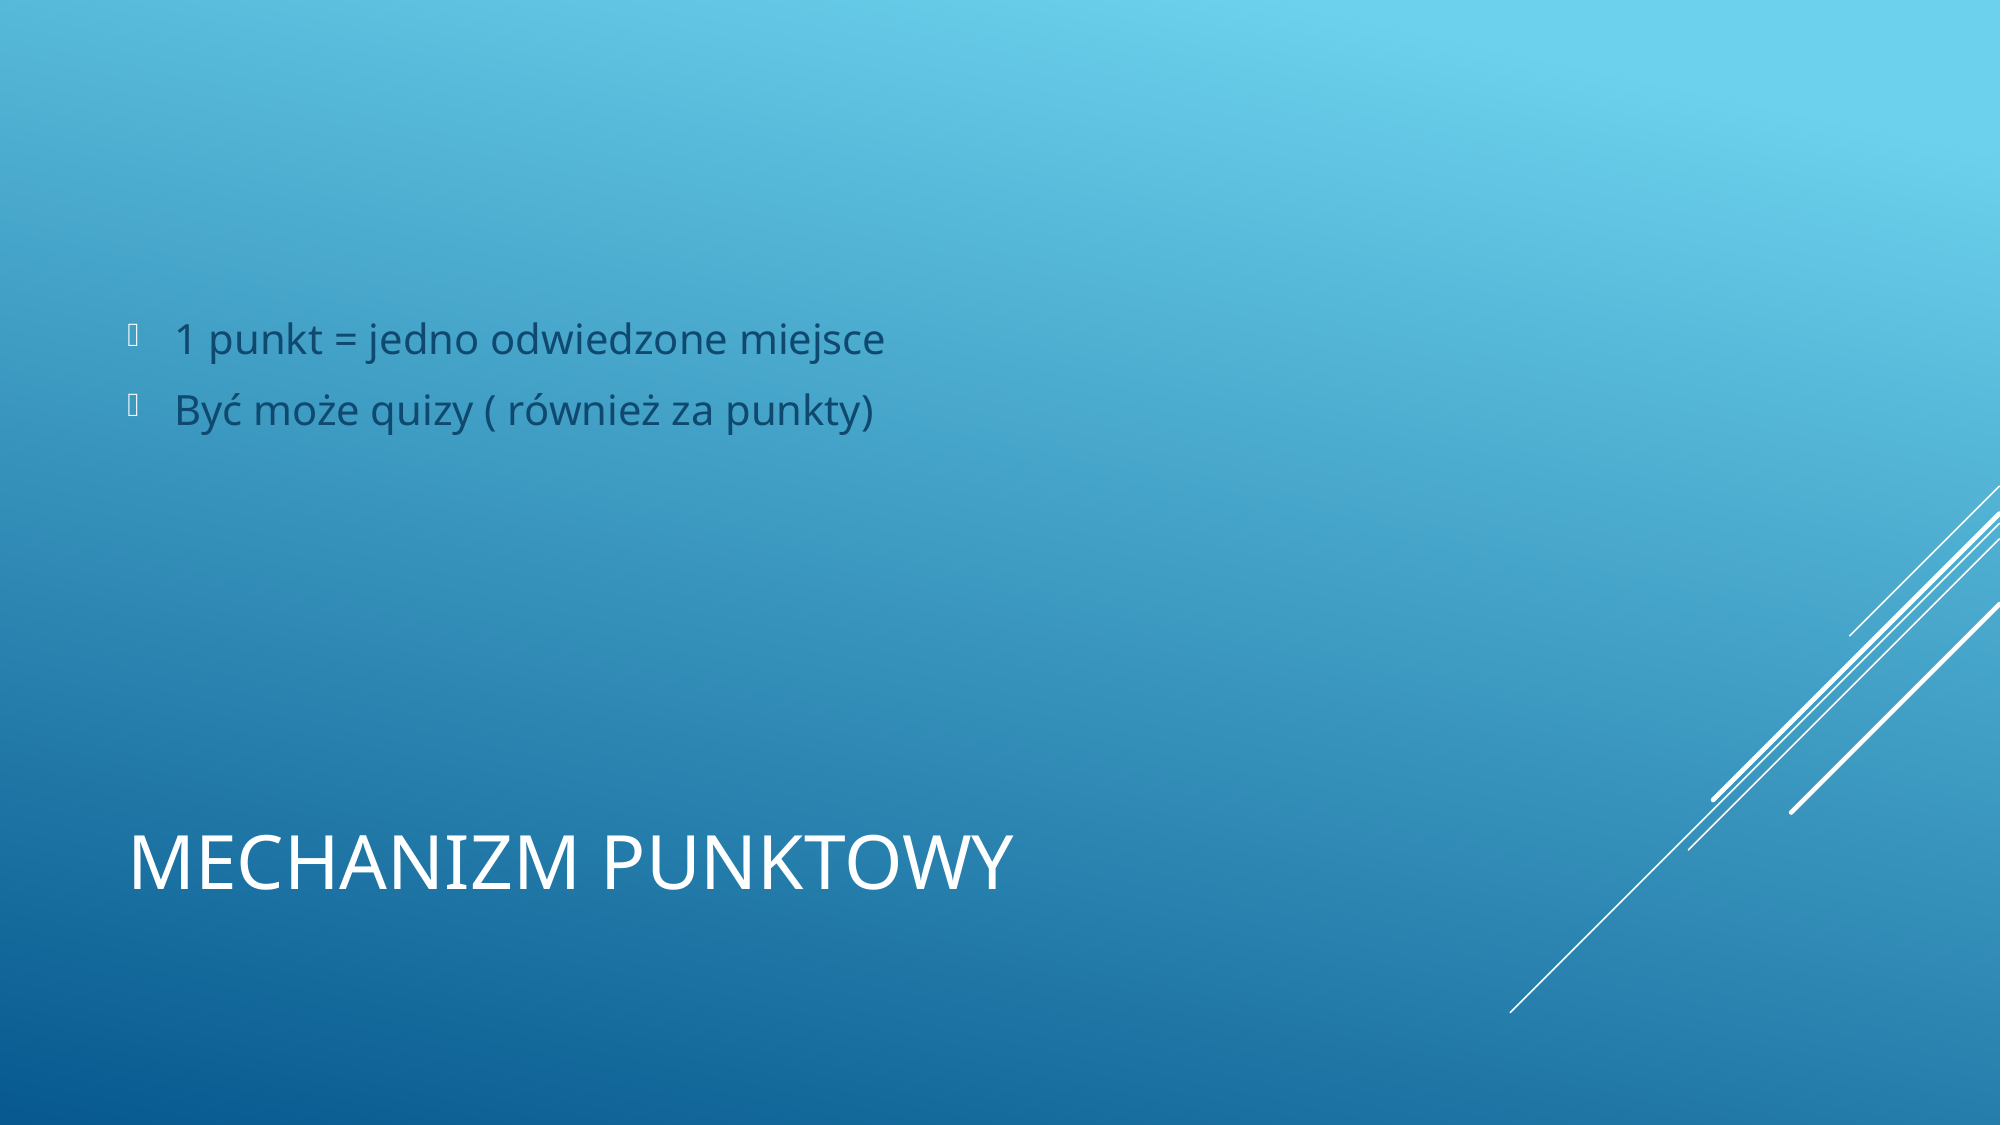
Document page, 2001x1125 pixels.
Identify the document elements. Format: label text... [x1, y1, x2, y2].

title Mechanizm punktowy [112, 736, 1513, 984]
list 1 punkt = jedno odwiedzone miejsce Być może quizy ( również za punkty) [112, 112, 1513, 706]
